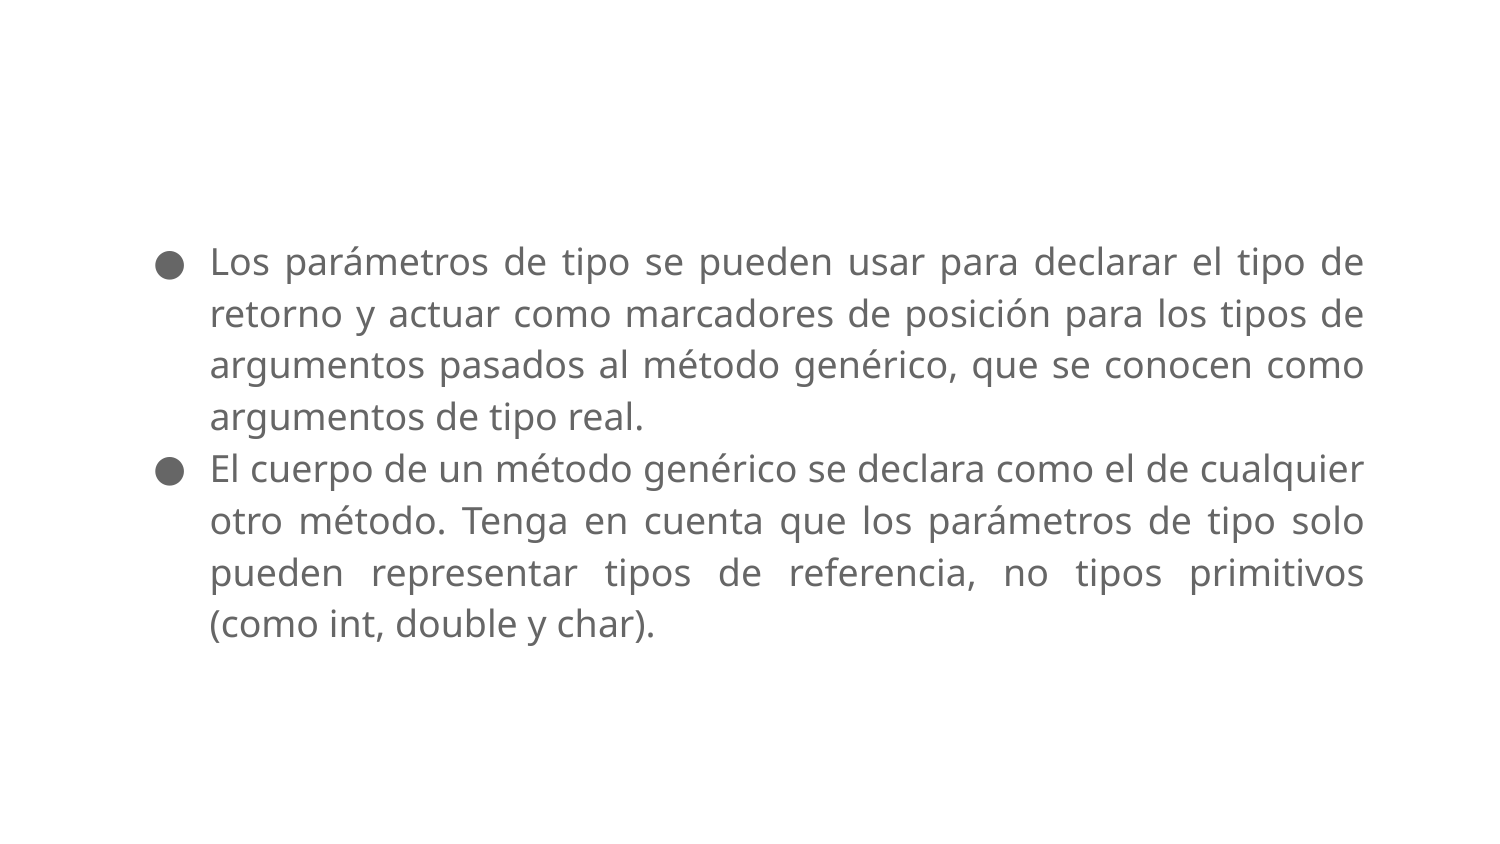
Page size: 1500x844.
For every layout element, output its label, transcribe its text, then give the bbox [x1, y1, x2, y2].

list Los parámetros de tipo se pueden usar para declarar el tipo de retorno y actuar como marcadores de posición para los tipos de argumentos pasados ​​al método genérico, que se conocen como argumentos de tipo real. El cuerpo de un método genérico se declara como el de cualquier otro método. Tenga en cuenta que los parámetros de tipo solo pueden representar tipos de referencia, no tipos primitivos (como int, double y char). [119, 216, 1381, 712]
